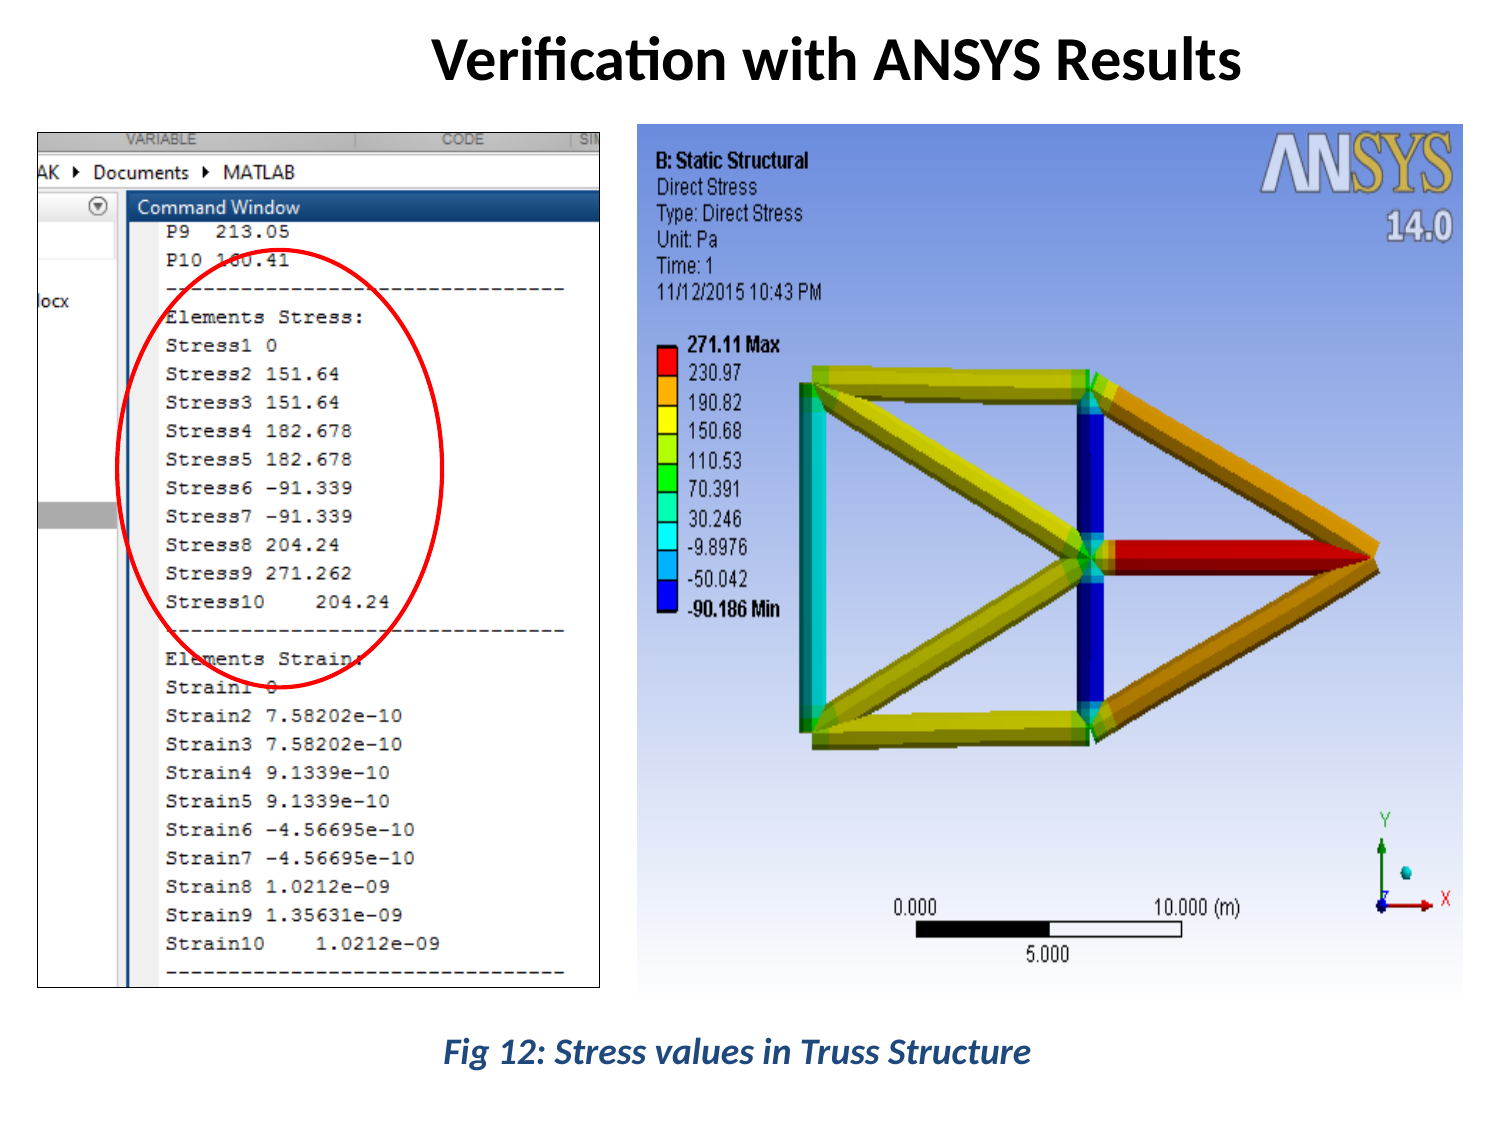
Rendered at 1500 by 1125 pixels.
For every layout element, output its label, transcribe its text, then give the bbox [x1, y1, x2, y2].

picture [637, 124, 1463, 1000]
text_box Fig 12: Stress values in Truss Structure [428, 1019, 1048, 1080]
picture [37, 131, 601, 988]
